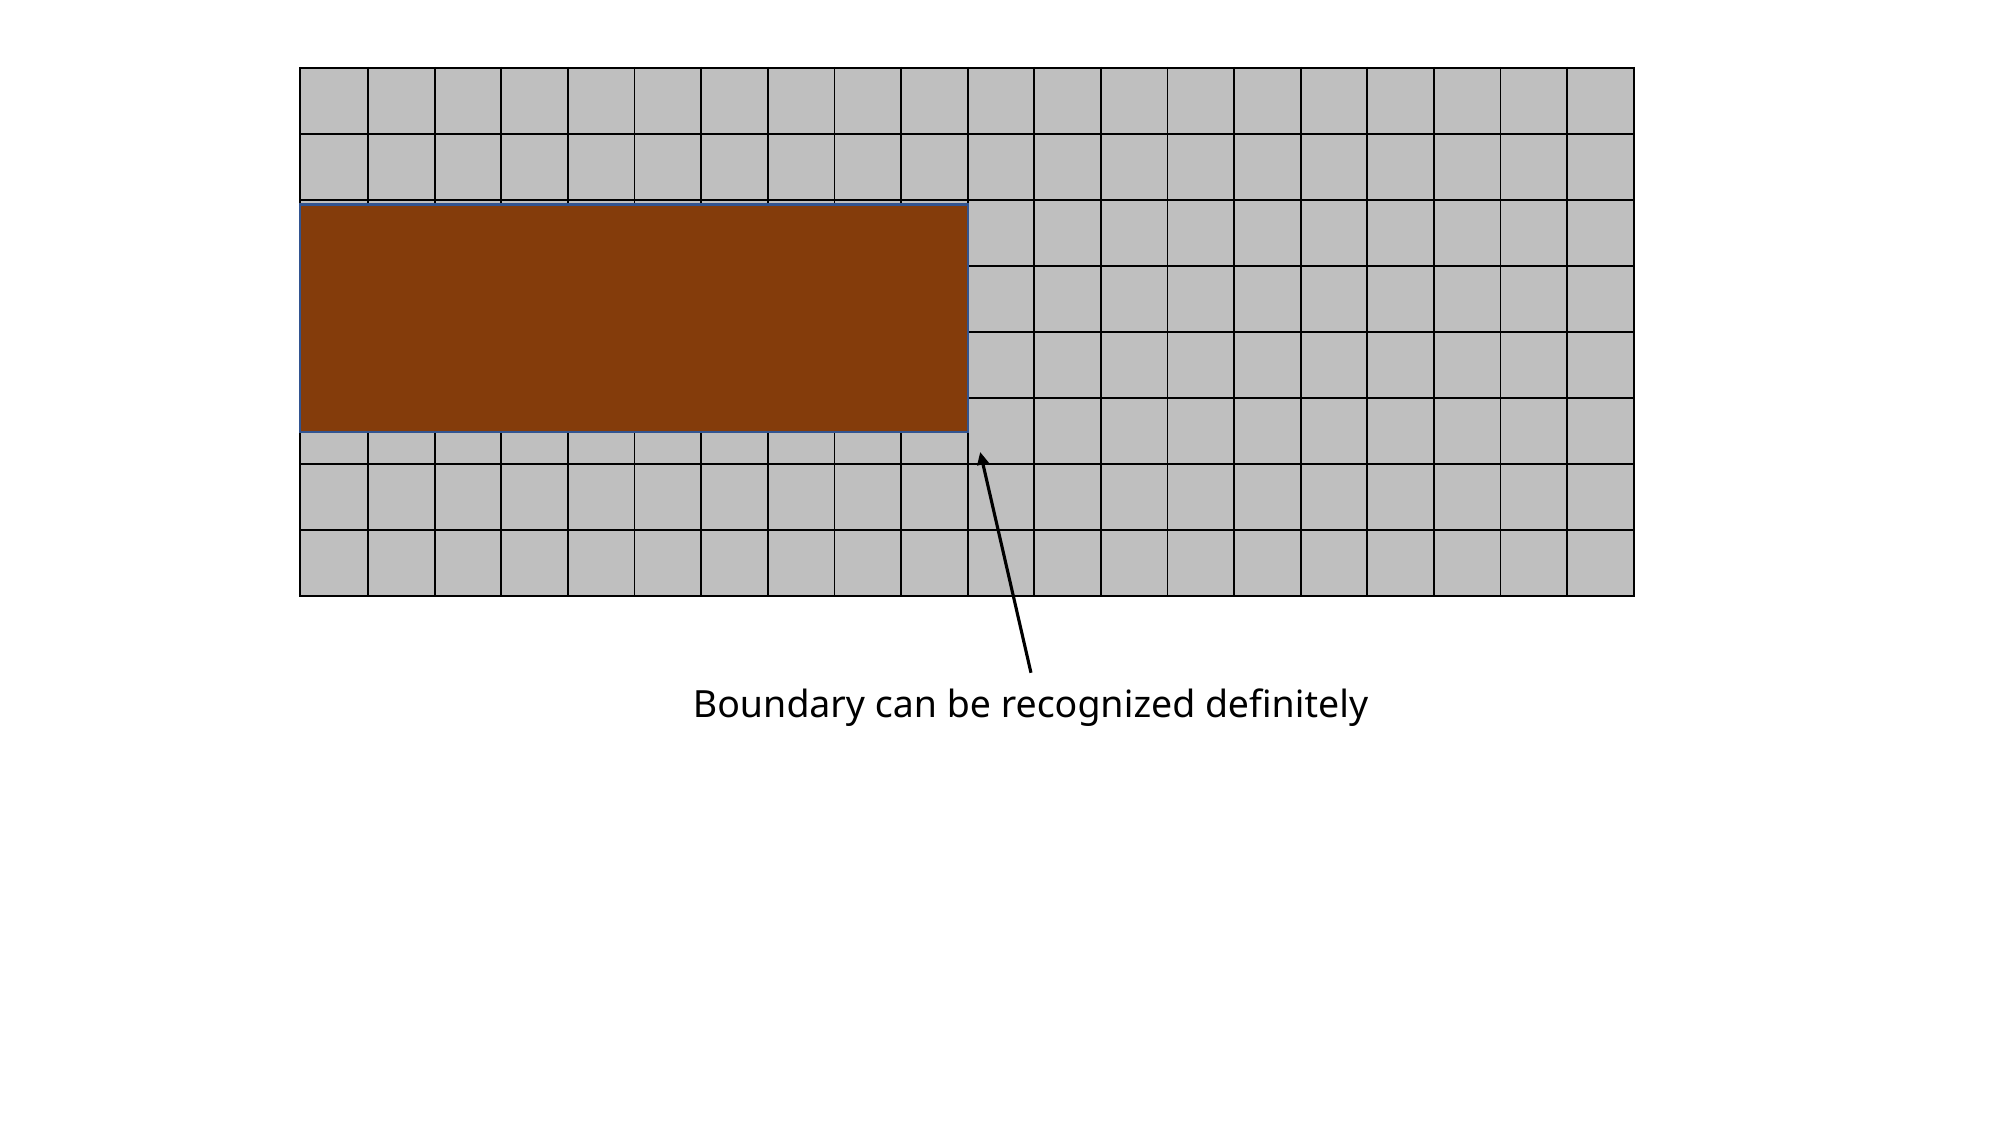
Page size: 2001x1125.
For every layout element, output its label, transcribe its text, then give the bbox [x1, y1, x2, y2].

table_cell [1435, 531, 1500, 595]
table_cell [902, 135, 967, 199]
table_cell [1368, 333, 1433, 397]
table_header [1368, 69, 1433, 133]
table_header [969, 69, 1033, 133]
table_header [1501, 69, 1566, 133]
table_cell [969, 135, 1033, 199]
table_cell [1435, 267, 1500, 331]
table_cell [1568, 465, 1633, 529]
table_cell [1168, 399, 1233, 463]
table_header [569, 69, 634, 133]
table_cell [301, 465, 367, 529]
table_cell [1302, 465, 1366, 529]
table_cell [1435, 135, 1500, 199]
table_cell [1568, 201, 1633, 265]
table_header [1102, 69, 1167, 133]
table_cell [1302, 201, 1366, 265]
table_cell [1035, 135, 1100, 199]
table_cell [502, 433, 567, 463]
table_cell [769, 433, 834, 463]
table_cell [436, 465, 500, 529]
table_cell [1035, 465, 1100, 529]
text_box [980, 452, 1031, 673]
table_header [902, 69, 967, 133]
table_cell [369, 433, 434, 463]
table_cell [635, 135, 700, 199]
table_cell [1568, 267, 1633, 331]
table_header [369, 69, 434, 133]
table_header [301, 69, 367, 133]
table_cell [1102, 399, 1167, 463]
table_cell [301, 433, 367, 463]
table_cell [301, 135, 367, 199]
table_cell [569, 433, 634, 463]
table_cell [969, 465, 980, 529]
table_cell [502, 465, 567, 529]
table_cell [1168, 201, 1233, 265]
table_cell [1568, 531, 1633, 595]
table_cell [369, 465, 434, 529]
table_cell [1568, 333, 1633, 397]
table_cell [902, 465, 967, 529]
table_header [1235, 69, 1300, 133]
table_header [635, 69, 700, 133]
table_cell [1501, 399, 1566, 463]
table_cell [635, 531, 700, 595]
table_cell [1035, 399, 1100, 463]
table_cell [1235, 531, 1300, 595]
table_cell [1102, 465, 1167, 529]
table_cell [1302, 333, 1366, 397]
table_cell [835, 135, 900, 199]
table_cell [569, 135, 634, 199]
table_cell [835, 465, 900, 529]
table_cell [1501, 333, 1566, 397]
table_cell [1501, 465, 1566, 529]
table_cell [702, 465, 767, 529]
table_header [1435, 69, 1500, 133]
table_cell [769, 531, 834, 595]
table_cell [902, 531, 967, 595]
table_cell [1435, 201, 1500, 265]
table_cell [1235, 201, 1300, 265]
table_header [769, 69, 834, 133]
table_cell [635, 433, 700, 463]
table_cell [1235, 333, 1300, 397]
table_cell [835, 433, 900, 463]
table_cell [902, 433, 967, 463]
table_cell [369, 135, 434, 199]
table_cell [1102, 267, 1167, 331]
table_header [835, 69, 900, 133]
text_box [299, 203, 969, 433]
table_cell [1501, 531, 1566, 595]
table_cell [702, 531, 767, 595]
table_cell [702, 433, 767, 463]
table_cell [1102, 531, 1167, 595]
table_cell [502, 531, 567, 595]
table_cell [1168, 267, 1233, 331]
table_header [1568, 69, 1633, 133]
table_cell [969, 531, 980, 595]
table_cell [969, 201, 1033, 265]
table_header [502, 69, 567, 133]
table_cell [1302, 267, 1366, 331]
table_cell [1568, 135, 1633, 199]
table_cell [1102, 135, 1167, 199]
table_cell [969, 267, 1033, 331]
table_header [436, 69, 500, 133]
table_cell [1168, 465, 1233, 529]
table_cell [1035, 267, 1100, 331]
text_box Boundary can be recognized definitely [678, 672, 1384, 733]
table_cell [1168, 333, 1233, 397]
table_header [1302, 69, 1366, 133]
table_header [1168, 69, 1233, 133]
table_cell [1235, 399, 1300, 463]
table_cell [569, 531, 634, 595]
table_cell [301, 531, 367, 595]
table_cell [1302, 399, 1366, 463]
table_cell [436, 531, 500, 595]
table_cell [835, 531, 900, 595]
table_cell [1168, 531, 1233, 595]
table_header [1035, 69, 1100, 133]
table_cell [1302, 135, 1366, 199]
table_cell [1368, 135, 1433, 199]
table_cell [1368, 531, 1433, 595]
table_cell [1302, 531, 1366, 595]
table_cell [1368, 267, 1433, 331]
table_cell [1035, 333, 1100, 397]
table_cell [436, 135, 500, 199]
table_cell [369, 531, 434, 595]
table_cell [1368, 399, 1433, 463]
table_cell [1168, 135, 1233, 199]
table_cell [502, 135, 567, 199]
table_cell [769, 465, 834, 529]
table_cell [635, 465, 700, 529]
table_cell [1235, 267, 1300, 331]
table_cell [769, 135, 834, 199]
table_cell [1501, 135, 1566, 199]
table_cell [1435, 399, 1500, 463]
table_cell [436, 433, 500, 463]
table_cell [1568, 399, 1633, 463]
table_cell [1501, 201, 1566, 265]
table_cell [1102, 333, 1167, 397]
table_cell [969, 333, 1033, 397]
table_cell [1102, 201, 1167, 265]
table_cell [1435, 465, 1500, 529]
table_cell [1035, 201, 1100, 265]
table_cell [1235, 465, 1300, 529]
table_header [702, 69, 767, 133]
table_cell [1235, 135, 1300, 199]
table_cell [1035, 531, 1100, 595]
table_cell [969, 399, 1033, 463]
table_cell [569, 465, 634, 529]
table_cell [1435, 333, 1500, 397]
table_cell [1368, 201, 1433, 265]
table_cell [1501, 267, 1566, 331]
table_cell [702, 135, 767, 199]
table_cell [1368, 465, 1433, 529]
